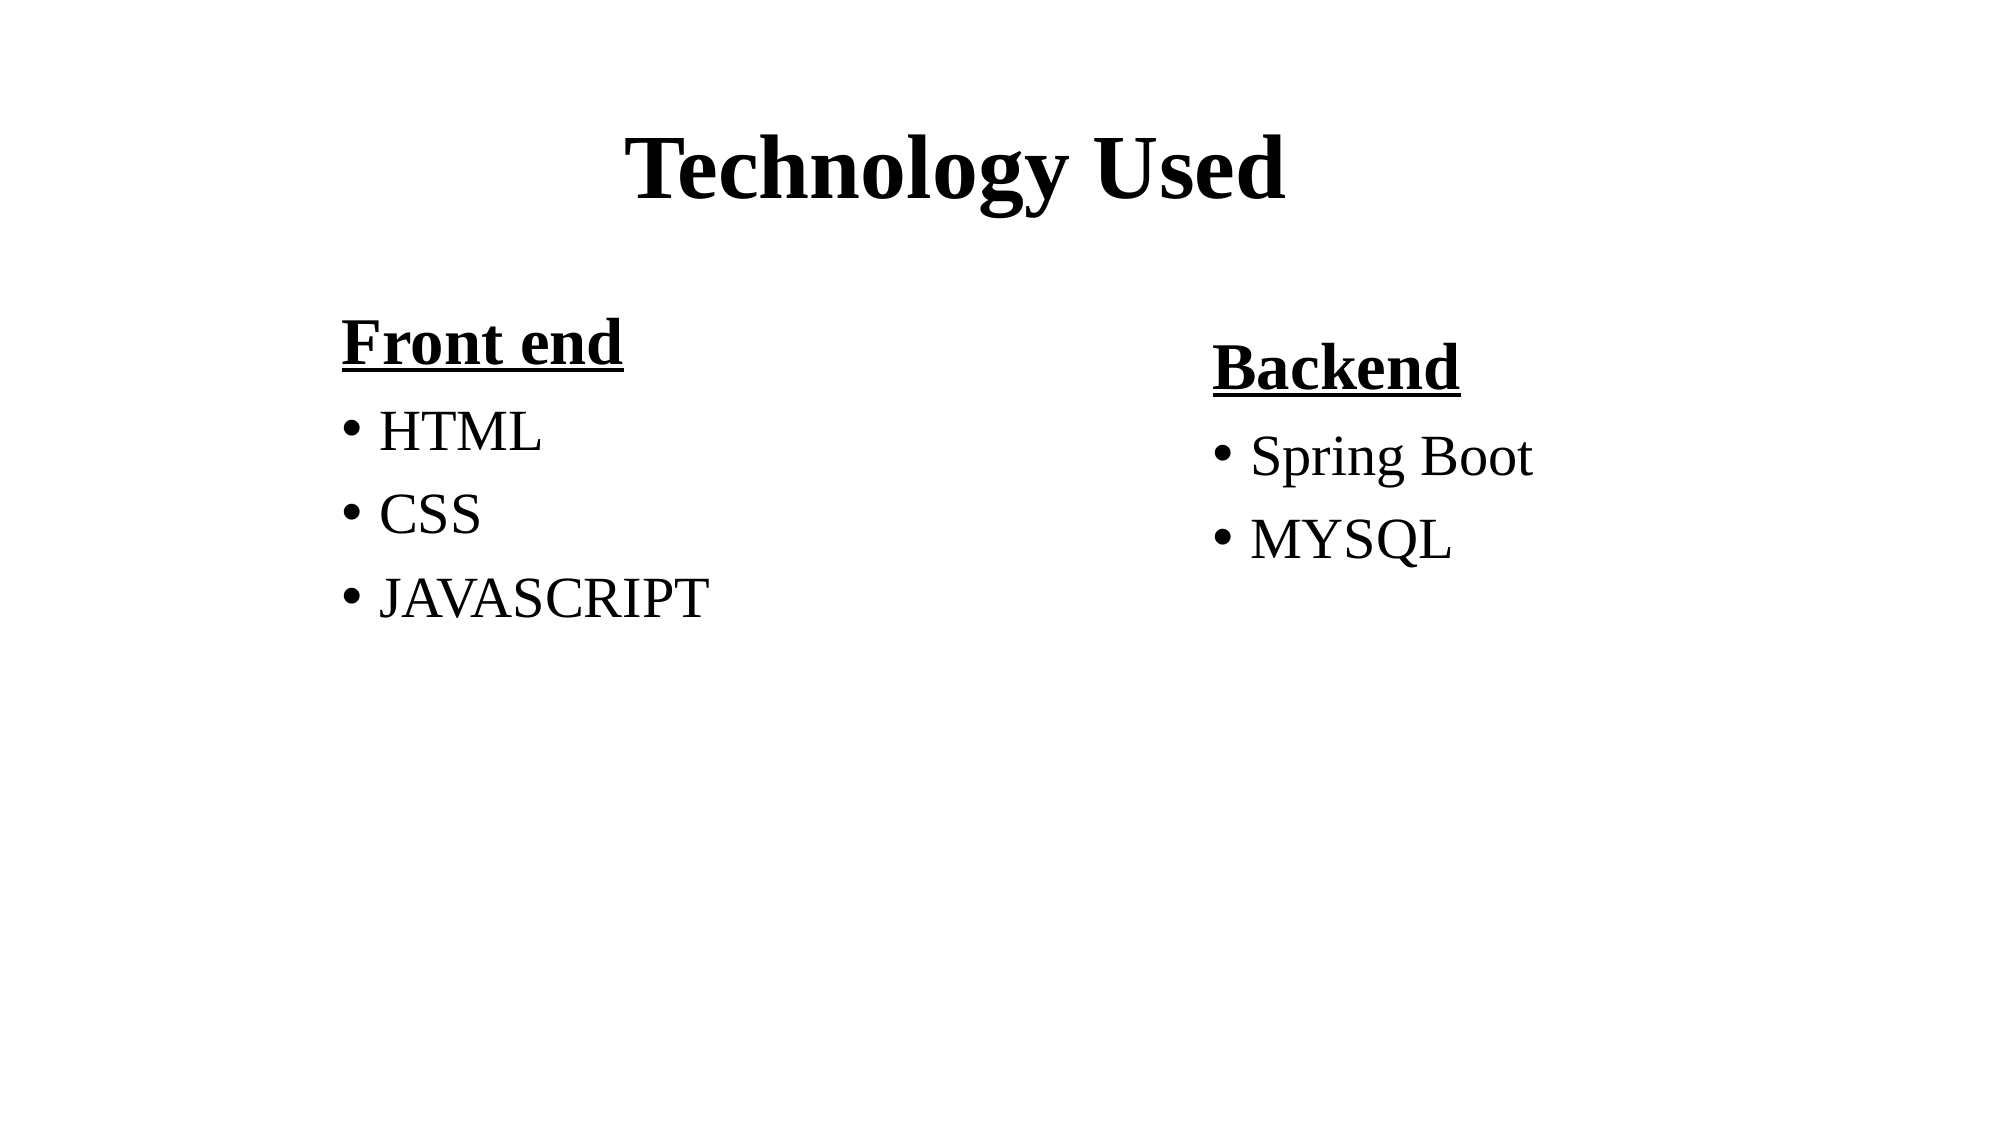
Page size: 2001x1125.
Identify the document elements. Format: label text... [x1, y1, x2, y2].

title Technology Used [137, 59, 1863, 278]
text_box Backend Spring Boot MYSQL [1197, 324, 1888, 1039]
list Front end HTML CSS JAVASCRIPT [326, 299, 1863, 1014]
